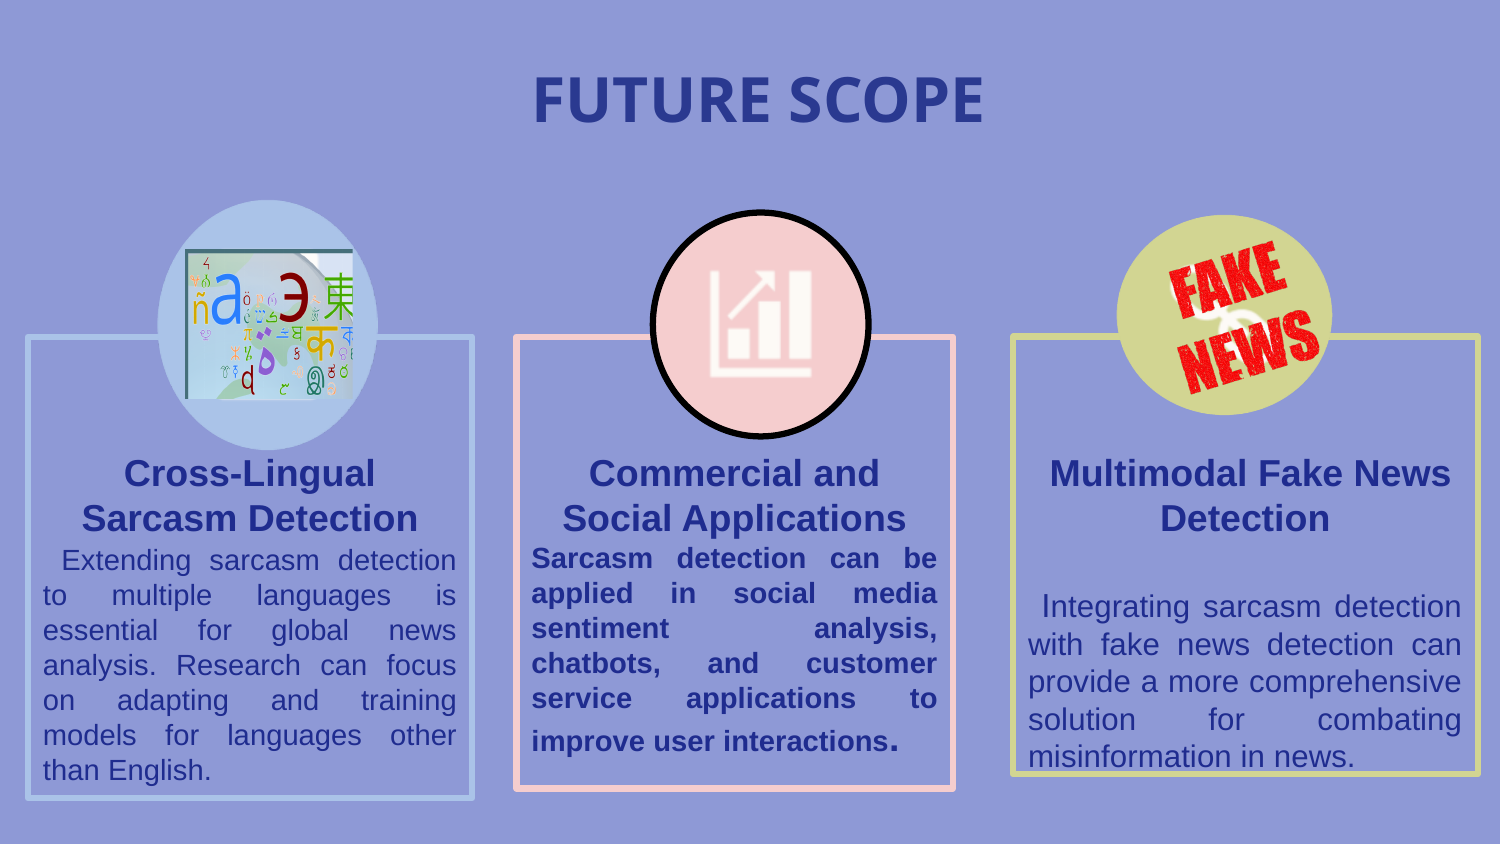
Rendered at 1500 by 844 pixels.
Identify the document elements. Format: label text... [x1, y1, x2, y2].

text_box Commercial and Social Applications Sarcasm detection can be applied in social media sentiment analysis, chatbots, and customer service applications to improve user interactions. [516, 336, 953, 789]
picture [652, 212, 869, 437]
text_box Multimodal Fake News Detection Integrating sarcasm detection with fake news detection can provide a more comprehensive solution for combating misinformation in news. [1013, 336, 1478, 775]
picture [136, 199, 379, 451]
text_box Cross-Lingual Sarcasm Detection Extending sarcasm detection to multiple languages is essential for global news analysis. Research can focus on adapting and training models for languages other than English. [27, 336, 473, 799]
title FUTURE SCOPE [516, 45, 1081, 145]
picture [1116, 189, 1371, 441]
